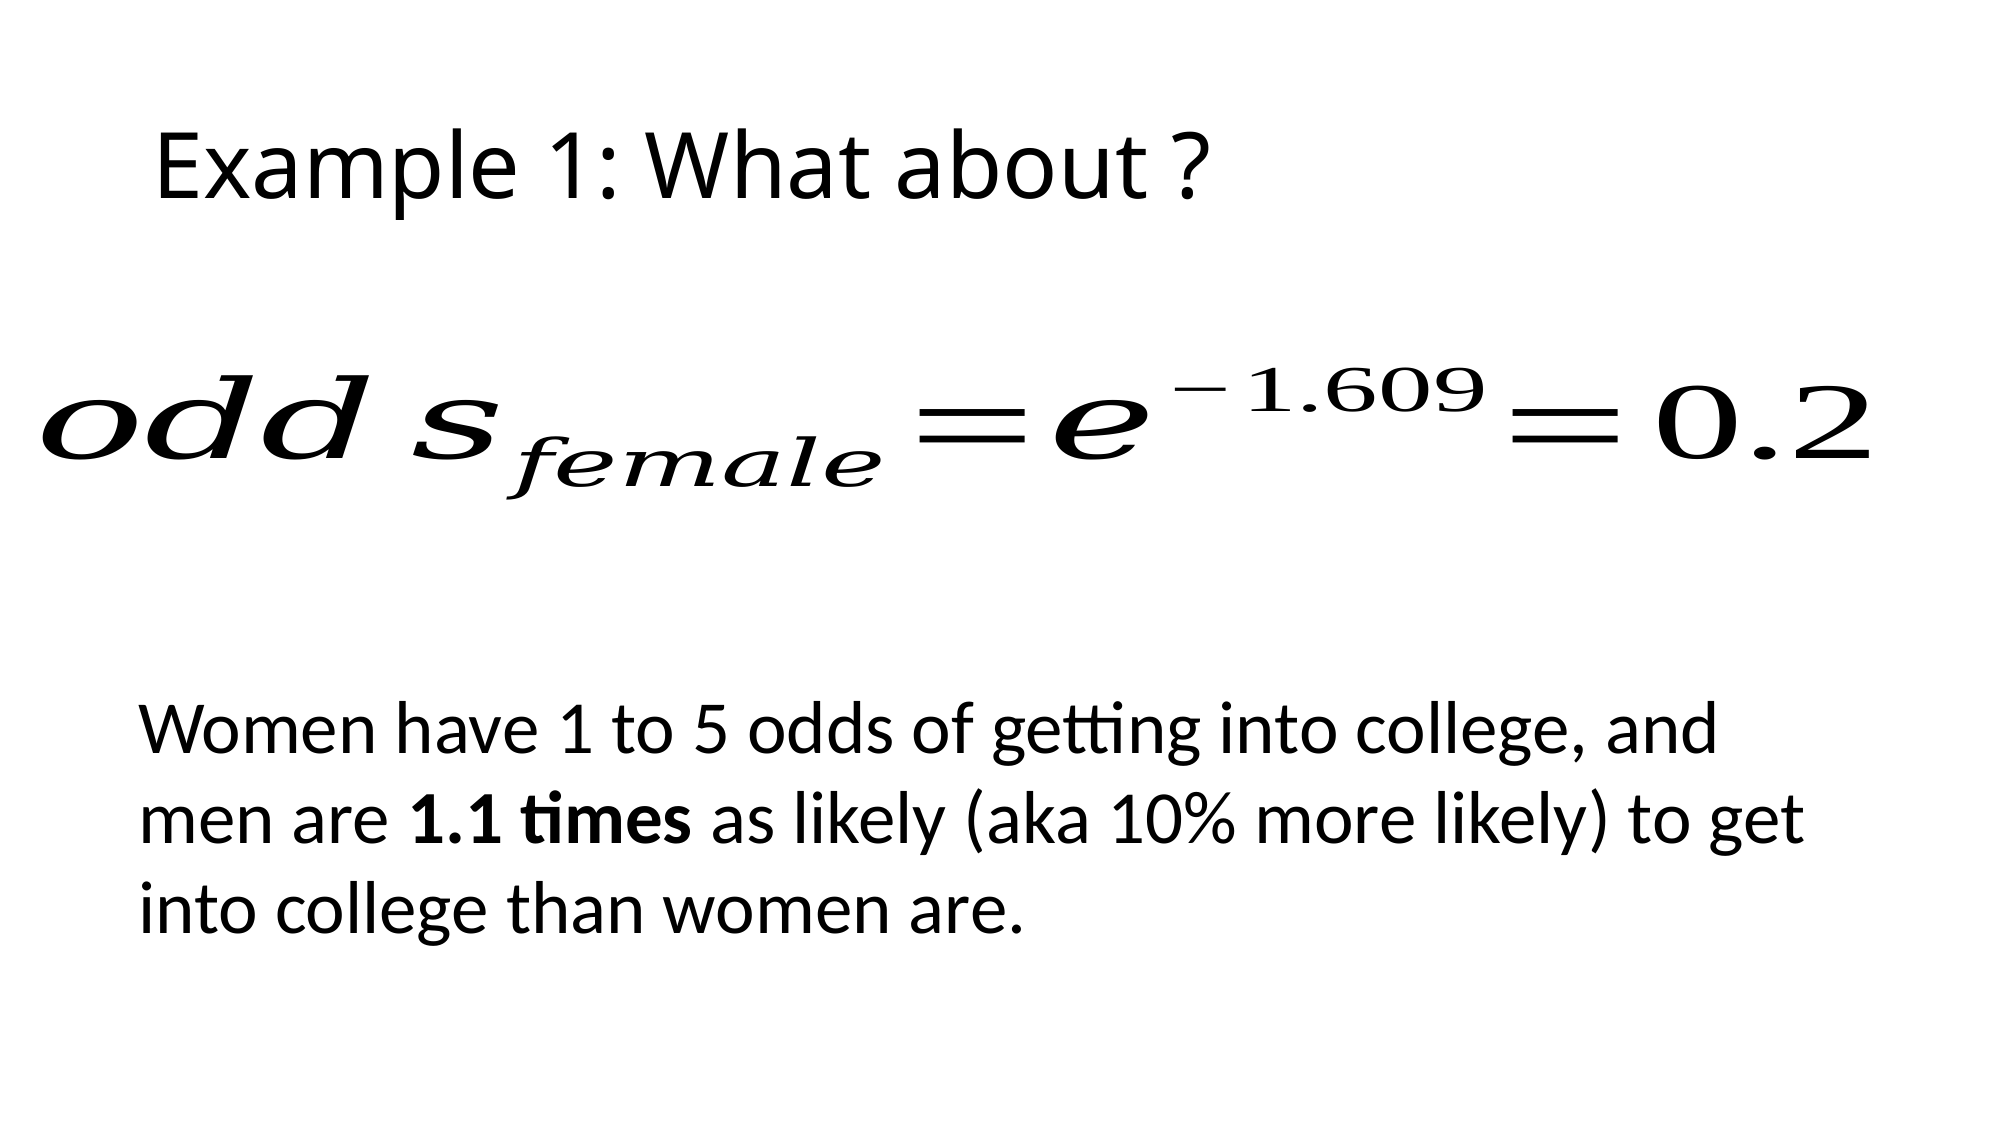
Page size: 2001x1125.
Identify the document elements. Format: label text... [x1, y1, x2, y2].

text_box Women have 1 to 5 odds of getting into college, and men are 1.1 times as likely (aka 10% more likely) to get into college than women are. [123, 670, 1877, 956]
